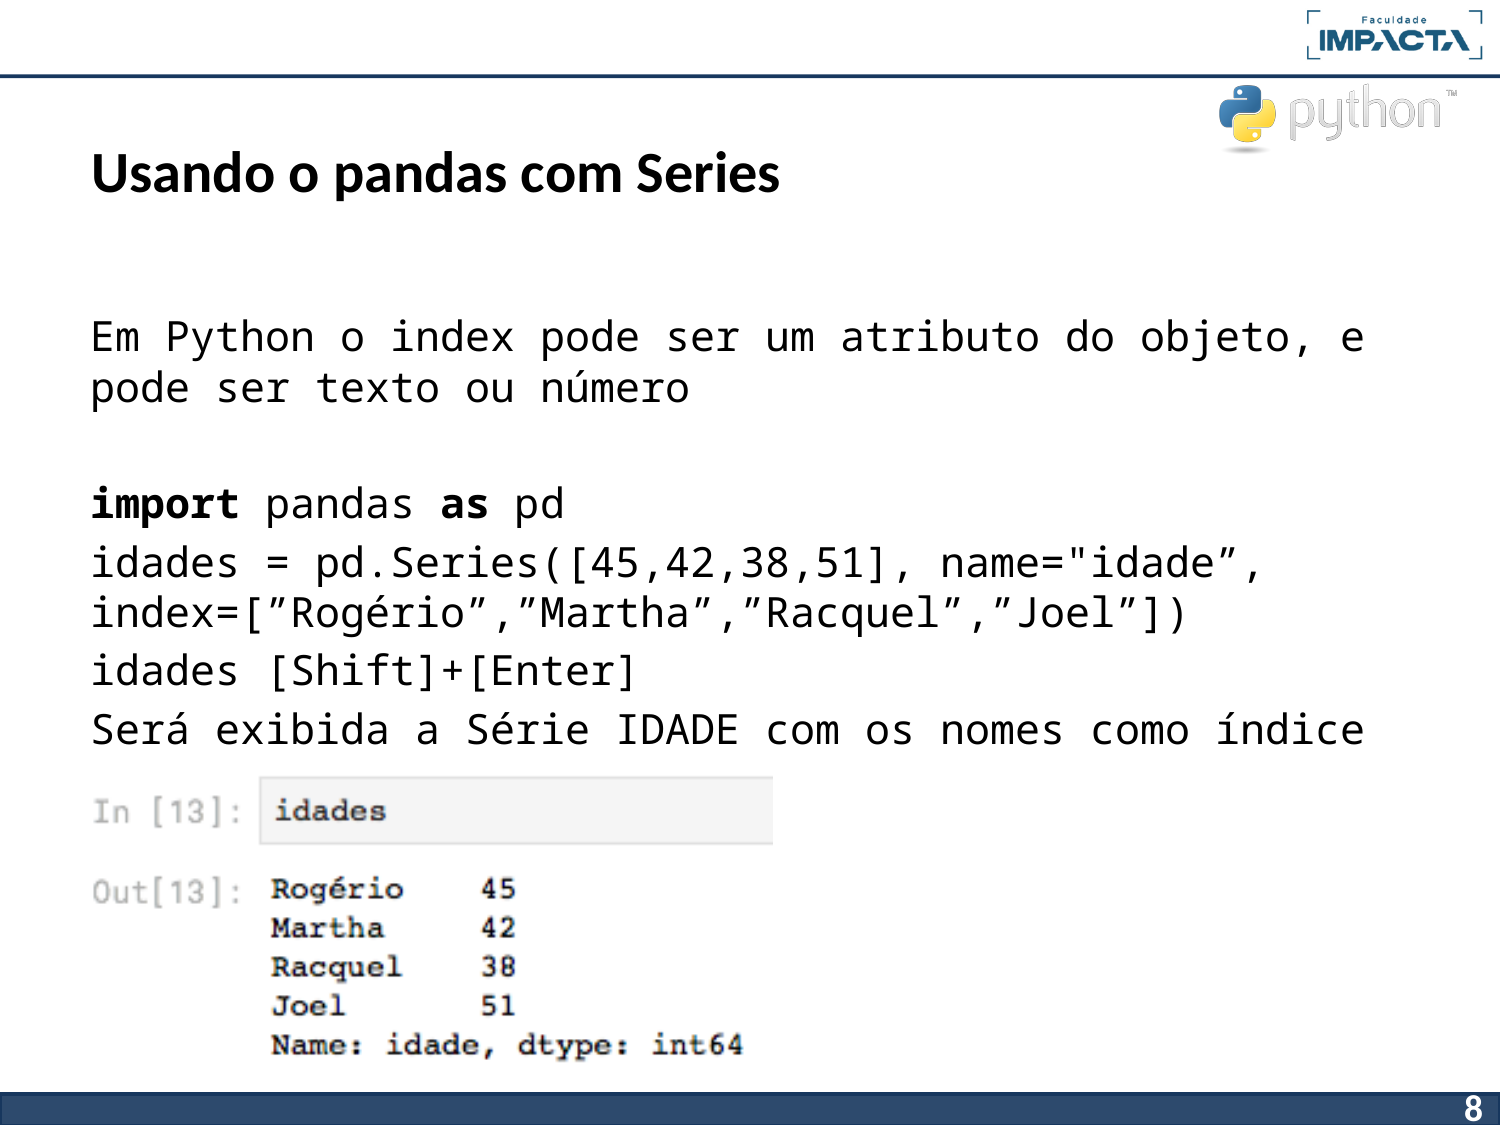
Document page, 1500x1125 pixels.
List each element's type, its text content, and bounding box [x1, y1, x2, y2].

title Usando o pandas com Series [76, 115, 1425, 223]
slide_number 8 [1147, 1076, 1498, 1125]
list Em Python o index pode ser um atributo do objeto, e pode ser texto ou número import pandas as pd idades = pd.Series([45,42,38,51], name="idade”, index=[”Rogério”,”Martha”,”Racquel”,”Joel”]) idades [Shift]+[Enter] Será exibida a Série IDADE com os nomes como índice [75, 302, 1471, 1022]
picture [1212, 75, 1499, 157]
picture [74, 765, 773, 1078]
picture [1305, 8, 1483, 61]
